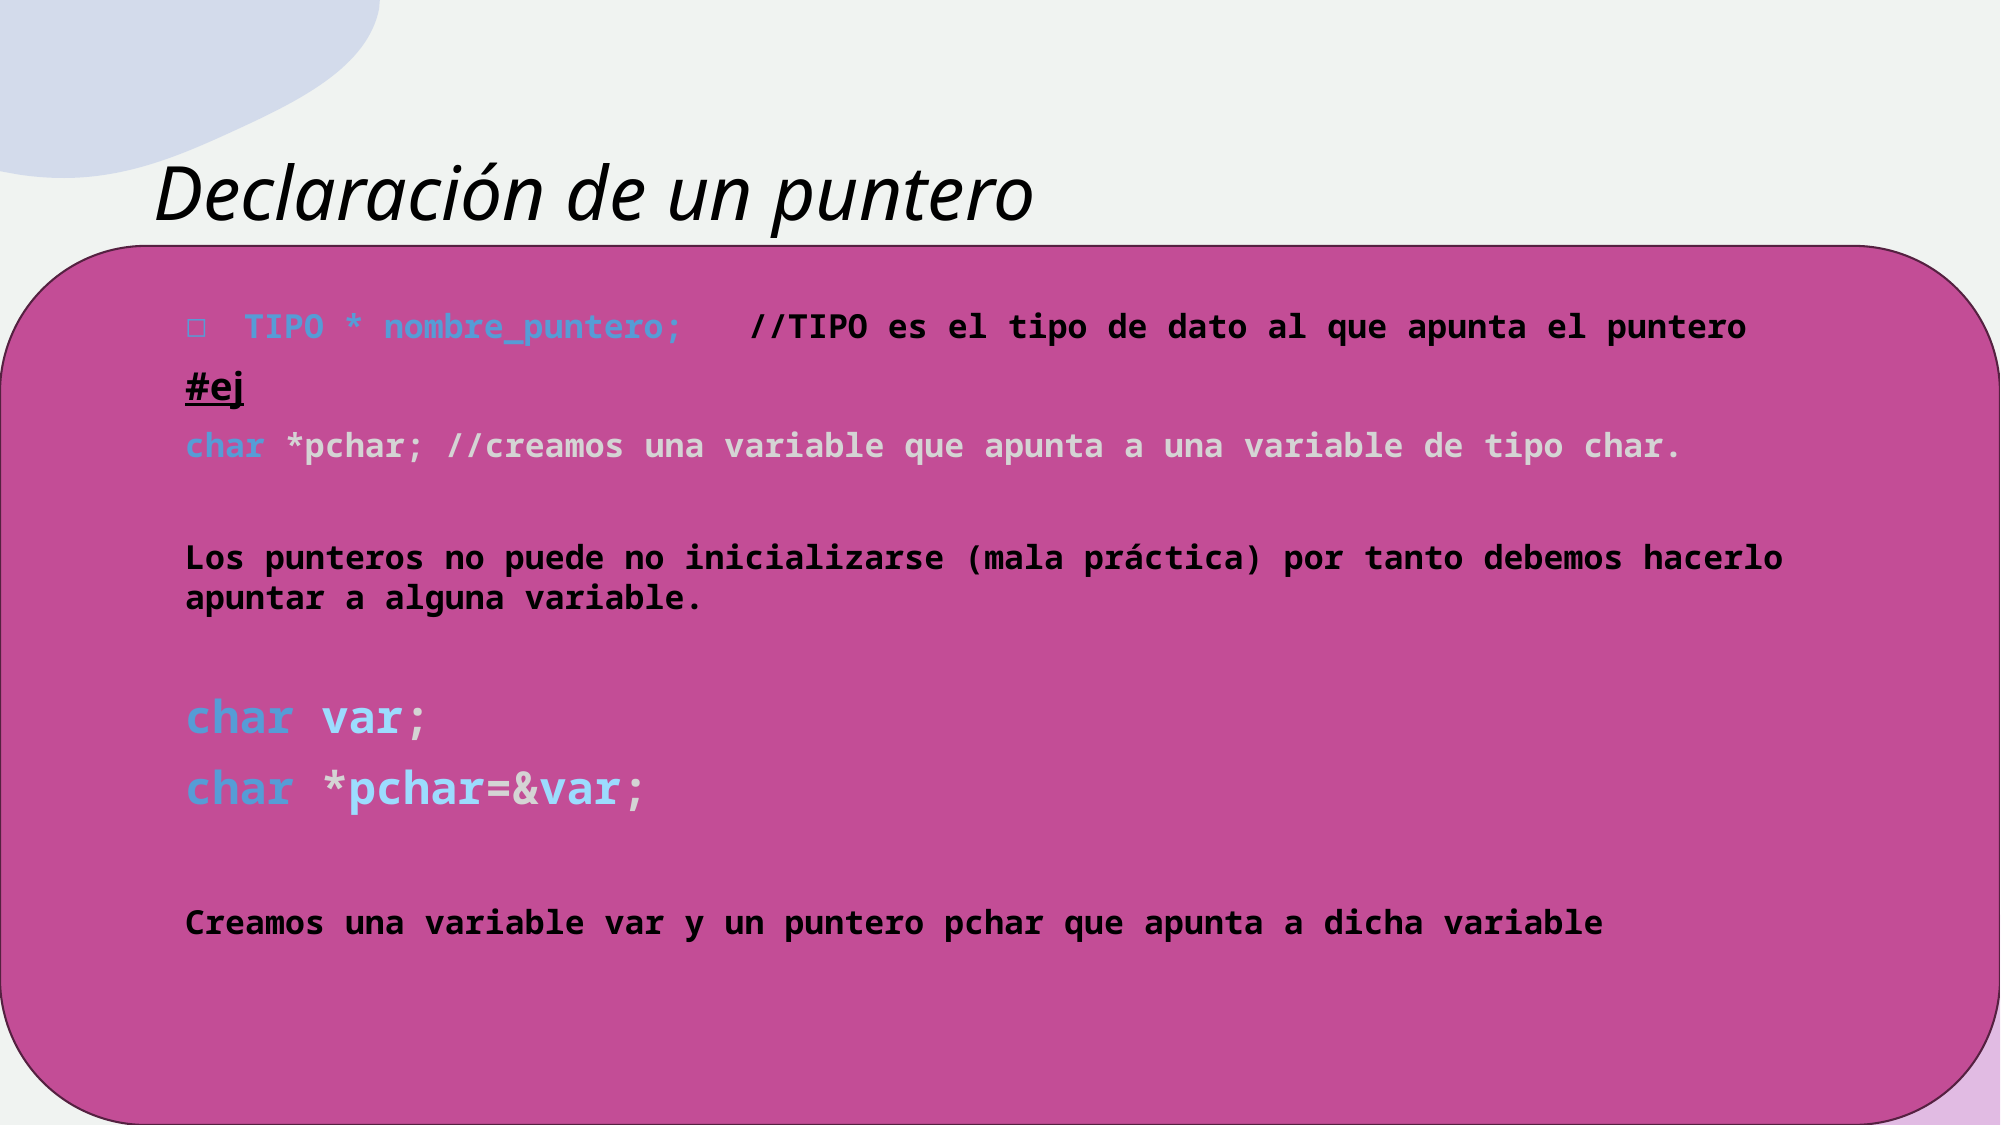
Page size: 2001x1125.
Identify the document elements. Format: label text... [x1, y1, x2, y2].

text_box [0, 245, 2000, 1125]
title Declaración de un puntero [133, 25, 1917, 246]
list TIPO * nombre_puntero; //TIPO es el tipo de dato al que apunta el puntero #ej char *pchar; //creamos una variable que apunta a una variable de tipo char. Los punteros no puede no inicializarse (mala práctica) por tanto debemos hacerlo apuntar a alguna variable. char var; char *pchar=&var; Creamos una variable var y un puntero pchar que apunta a dicha variable [133, 295, 1917, 1013]
